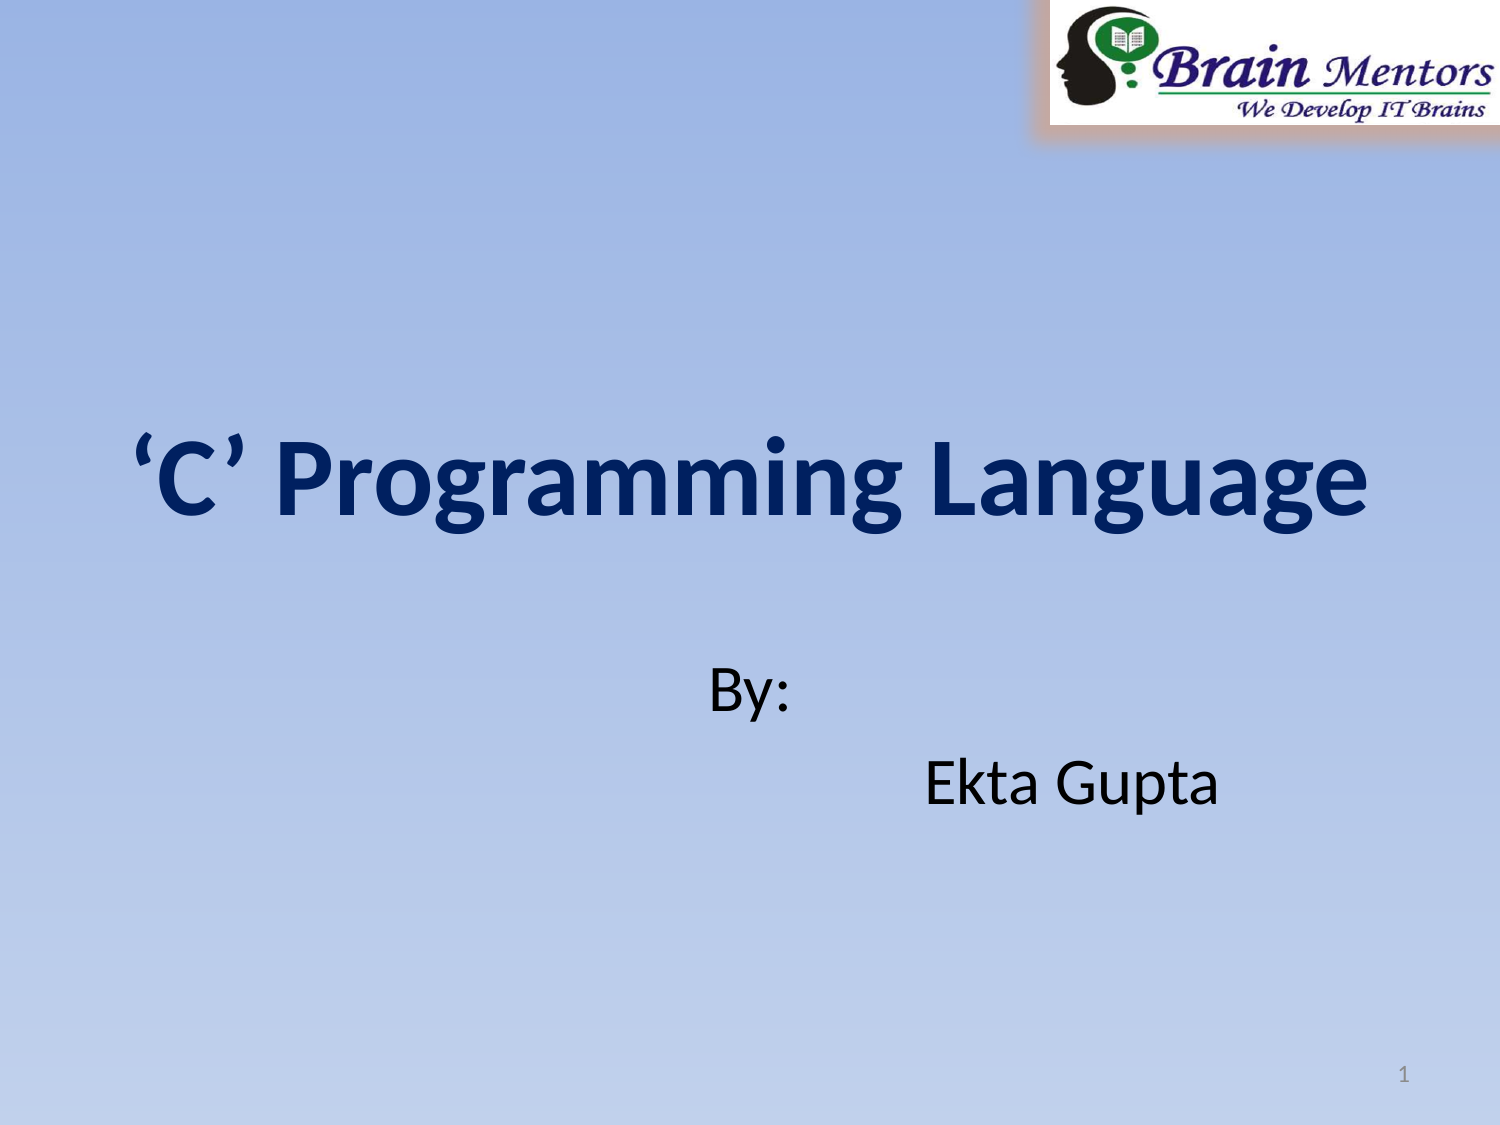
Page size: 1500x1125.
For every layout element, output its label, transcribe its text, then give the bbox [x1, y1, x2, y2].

subtitle By: Ekta Gupta [225, 637, 1275, 925]
title ‘C’ Programming Language [112, 349, 1388, 591]
picture [1049, 0, 1500, 126]
slide_number 1 [1074, 1042, 1425, 1103]
